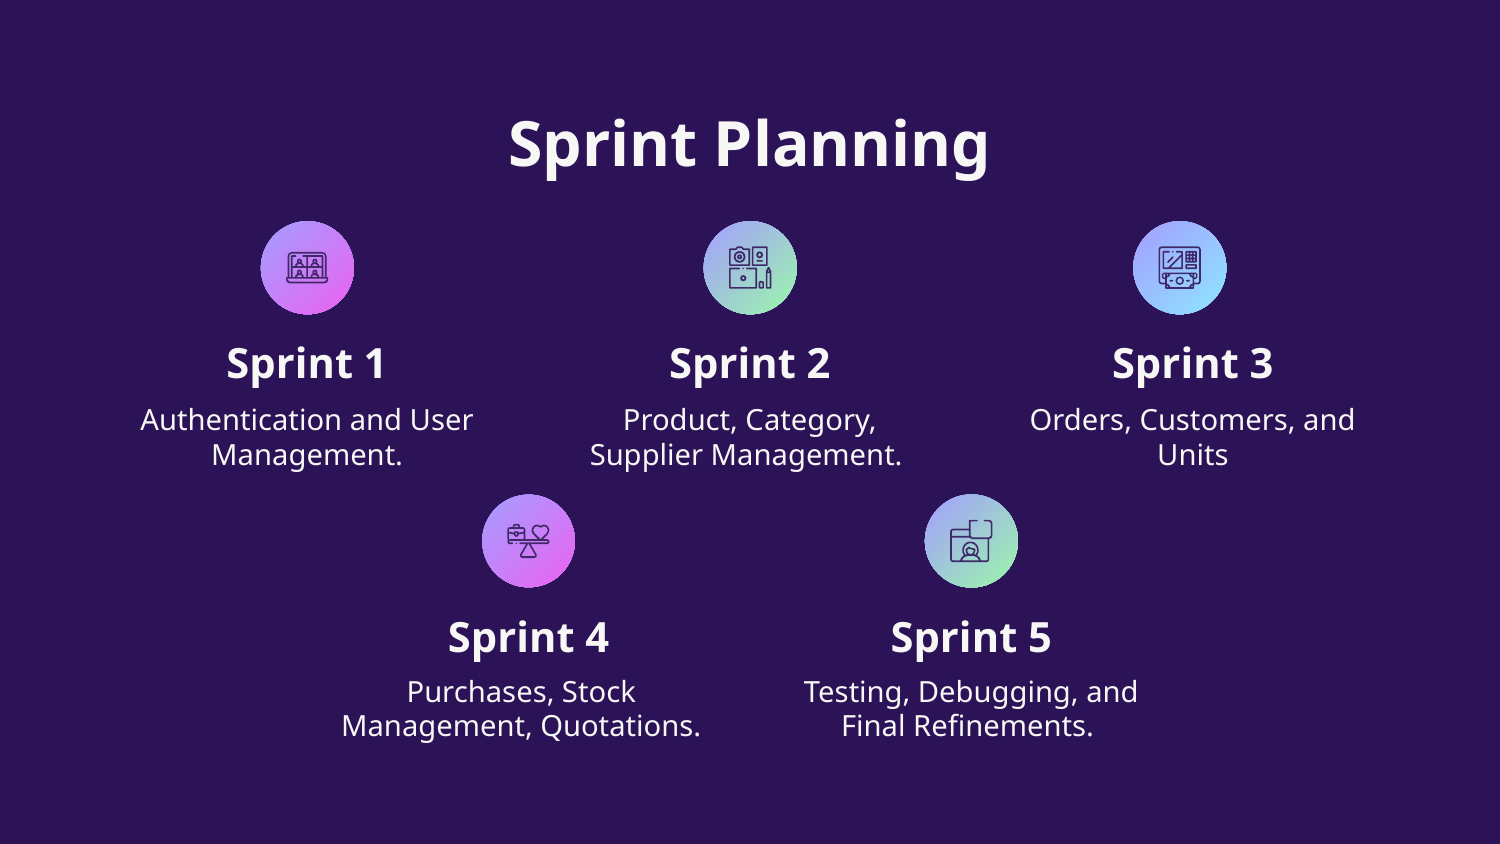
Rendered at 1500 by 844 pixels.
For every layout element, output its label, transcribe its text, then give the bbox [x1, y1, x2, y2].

text_box [1133, 221, 1227, 315]
title Sprint 4 [339, 592, 718, 662]
text_box [482, 494, 575, 588]
text_box [950, 519, 993, 563]
text_box [286, 251, 329, 284]
text_box [924, 494, 1018, 588]
subtitle Authentication and User Management. [118, 390, 497, 481]
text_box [728, 246, 772, 289]
text_box [703, 221, 797, 315]
subtitle Purchases, Stock Management, Quotations. [305, 662, 738, 753]
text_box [506, 523, 551, 559]
title Sprint 2 [560, 318, 940, 390]
title Sprint 1 [118, 318, 497, 390]
title Sprint Planning [118, 88, 1382, 182]
text_box [260, 221, 354, 315]
subtitle Product, Category, Supplier Management. [560, 390, 940, 481]
title Sprint 3 [1003, 318, 1382, 390]
subtitle Orders, Customers, and Units [1003, 390, 1382, 481]
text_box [1158, 246, 1202, 289]
subtitle Testing, Debugging, and Final Refinements. [782, 662, 1161, 753]
title Sprint 5 [782, 592, 1161, 662]
